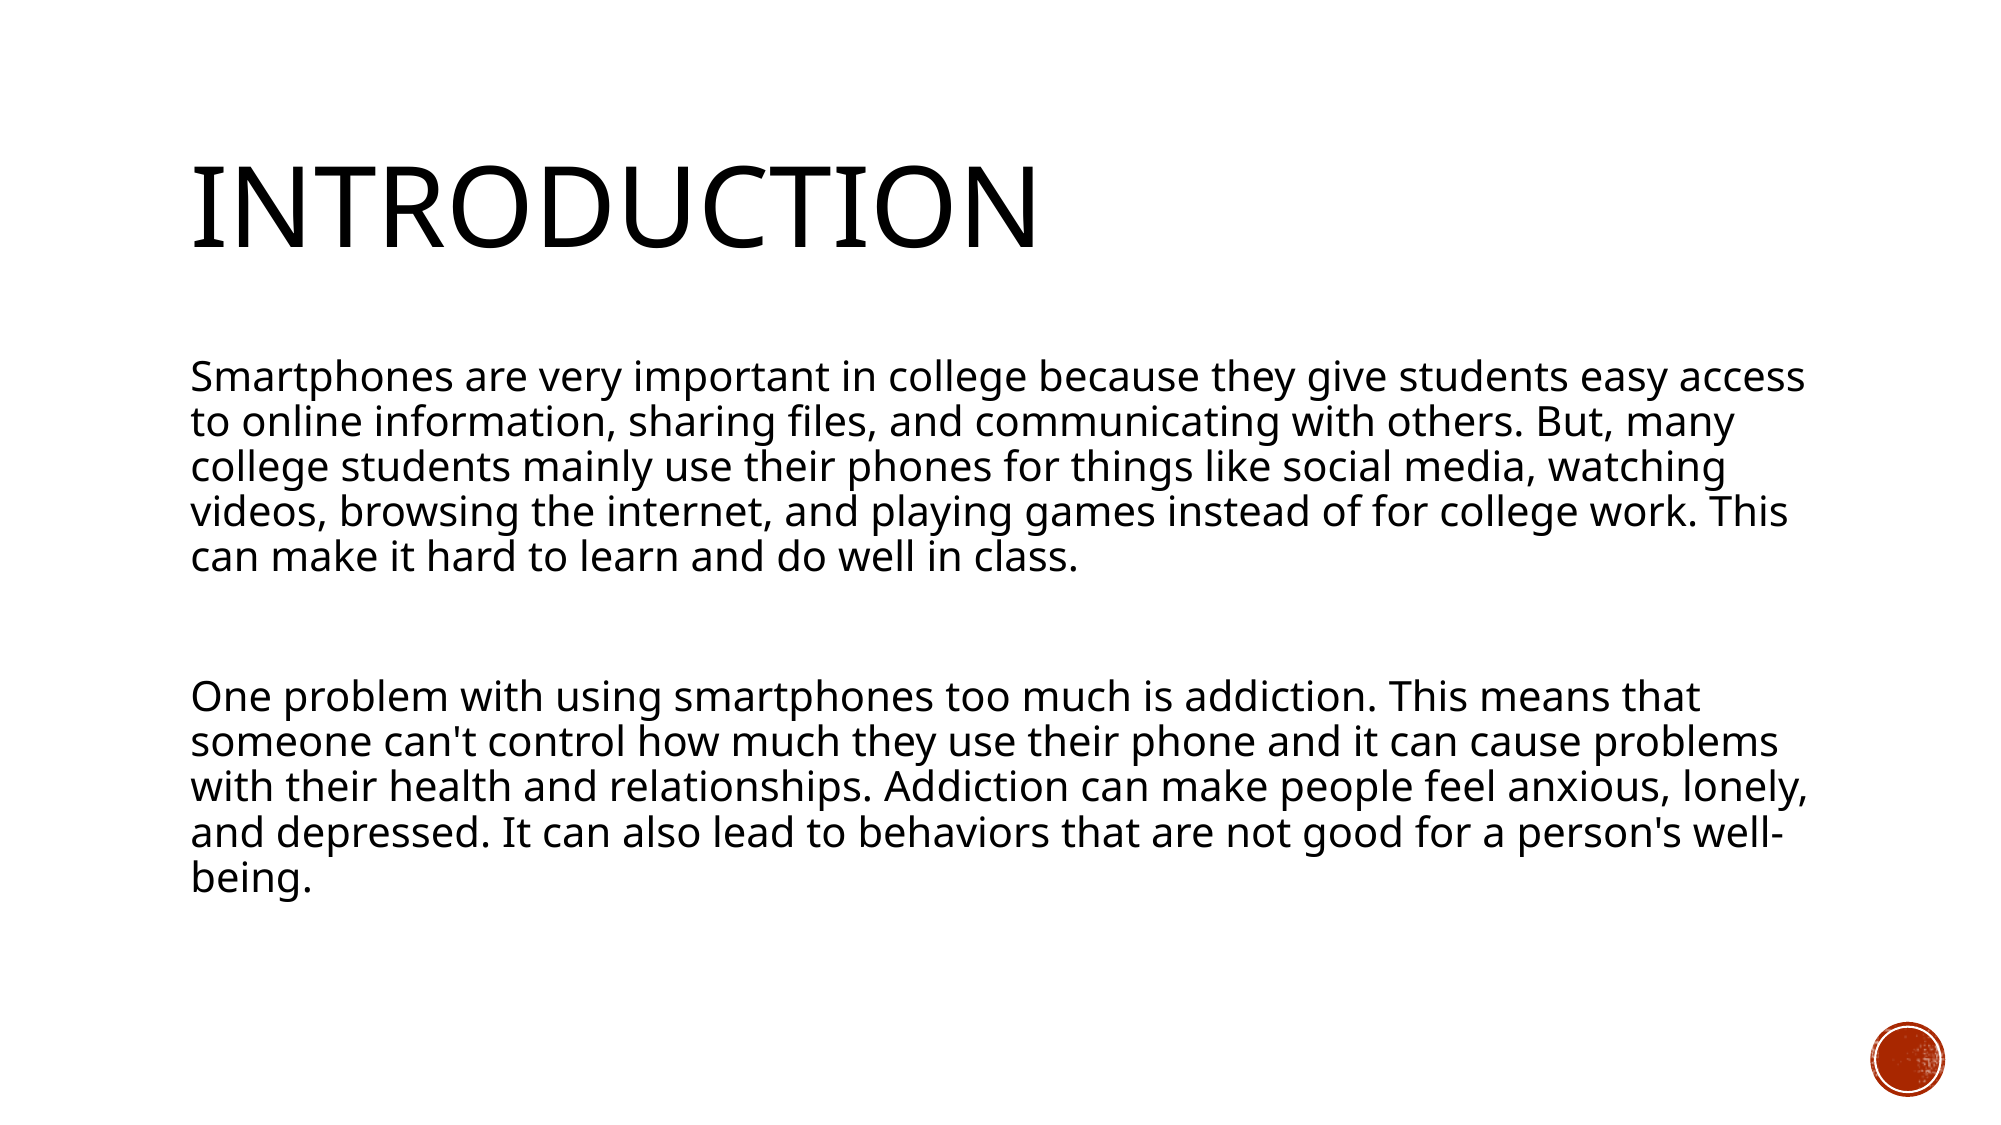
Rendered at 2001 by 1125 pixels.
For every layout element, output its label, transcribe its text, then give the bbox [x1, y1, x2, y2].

picture [1870, 1021, 1946, 1097]
title INTRODUCTION [175, 79, 1826, 344]
list Smartphones are very important in college because they give students easy access to online information, sharing files, and communicating with others. But, many college students mainly use their phones for things like social media, watching videos, browsing the internet, and playing games instead of for college work. This can make it hard to learn and do well in class. One problem with using smartphones too much is addiction. This means that someone can't control how much they use their phone and it can cause problems with their health and relationships. Addiction can make people feel anxious, lonely, and depressed. It can also lead to behaviors that are not good for a person's well-being. [175, 348, 1826, 1013]
